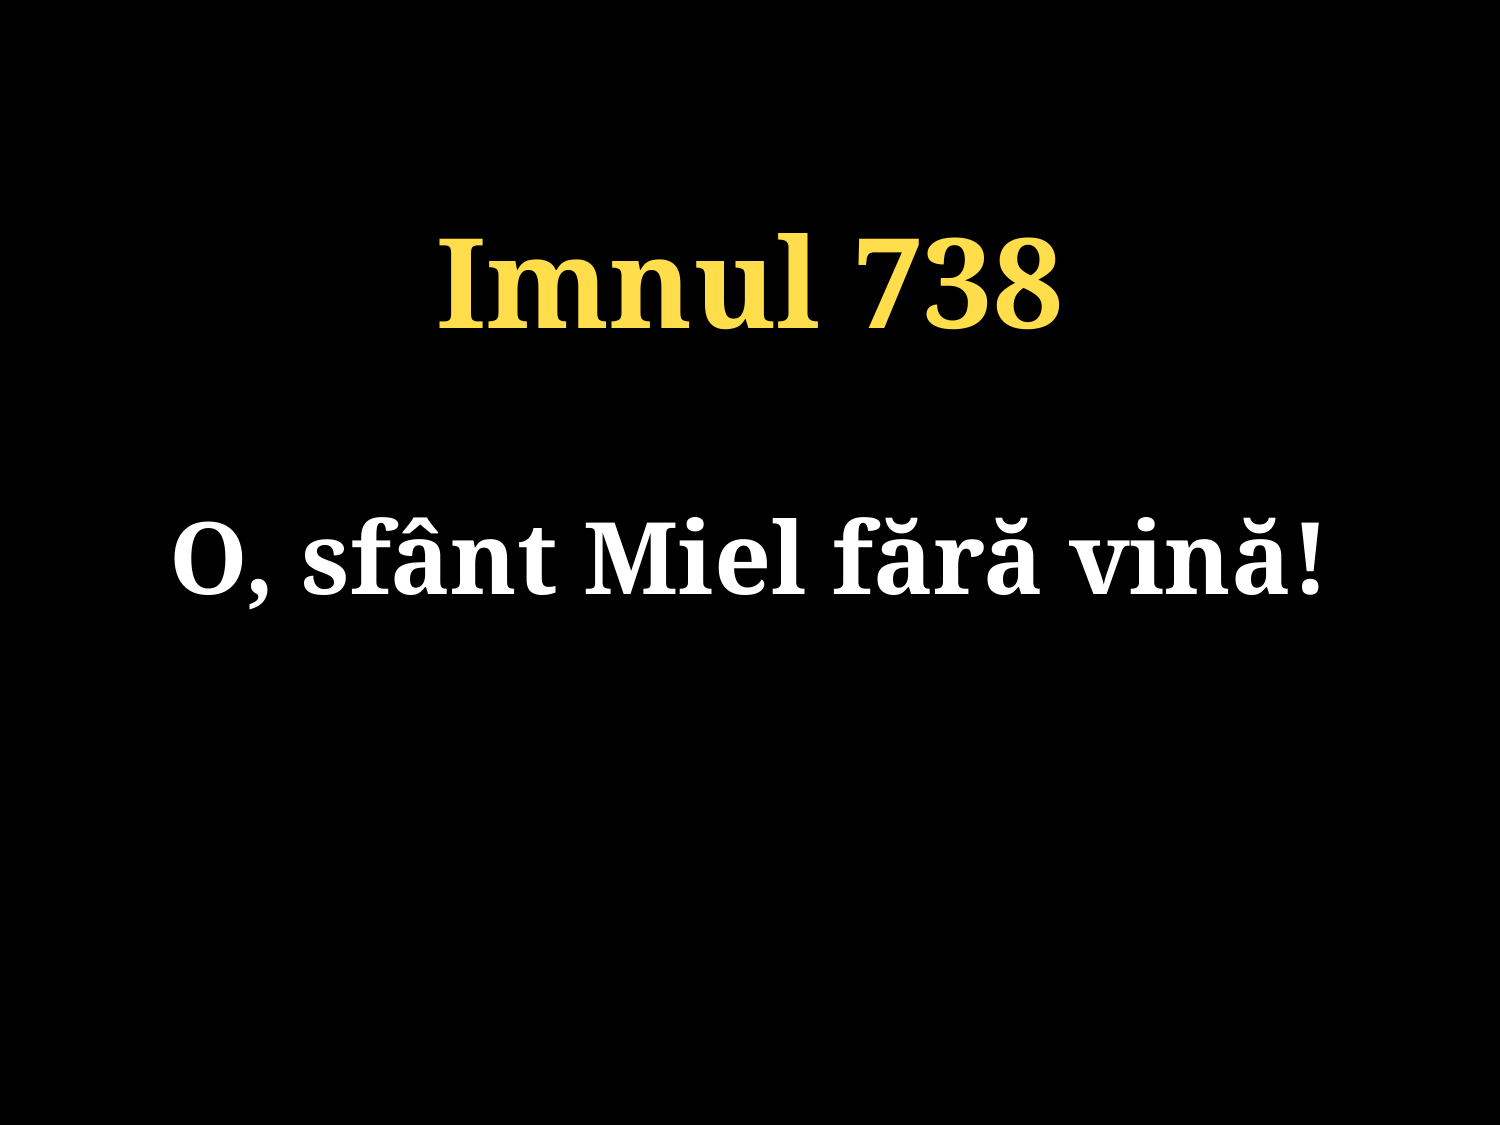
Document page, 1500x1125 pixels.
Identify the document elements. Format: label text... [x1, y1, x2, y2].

text_box O, sfânt Miel fără vină! [0, 487, 1500, 623]
text_box Imnul 738 [0, 195, 1500, 361]
